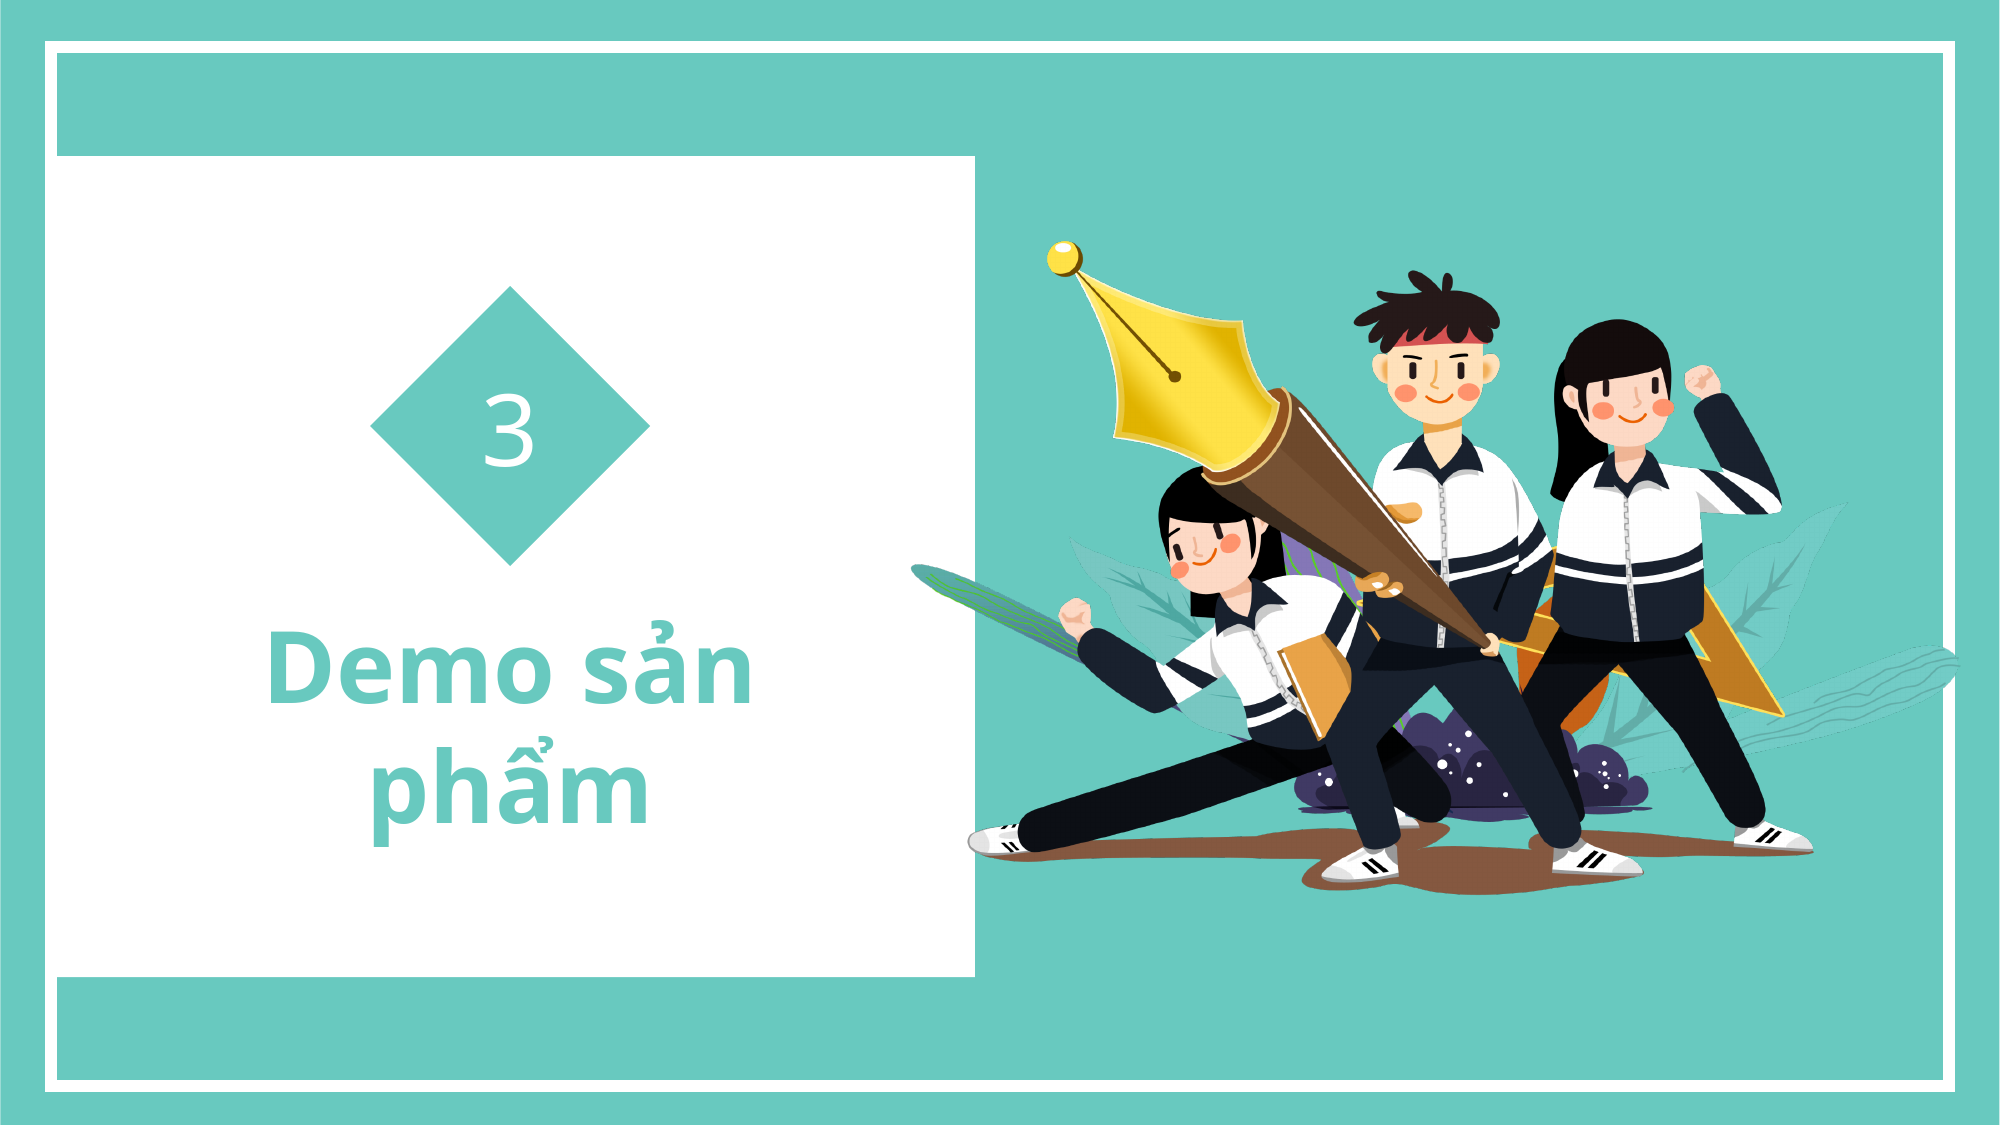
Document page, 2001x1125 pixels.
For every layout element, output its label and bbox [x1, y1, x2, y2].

text_box [0, 0, 2000, 1125]
text_box [121, 285, 879, 854]
picture [879, 178, 1996, 947]
